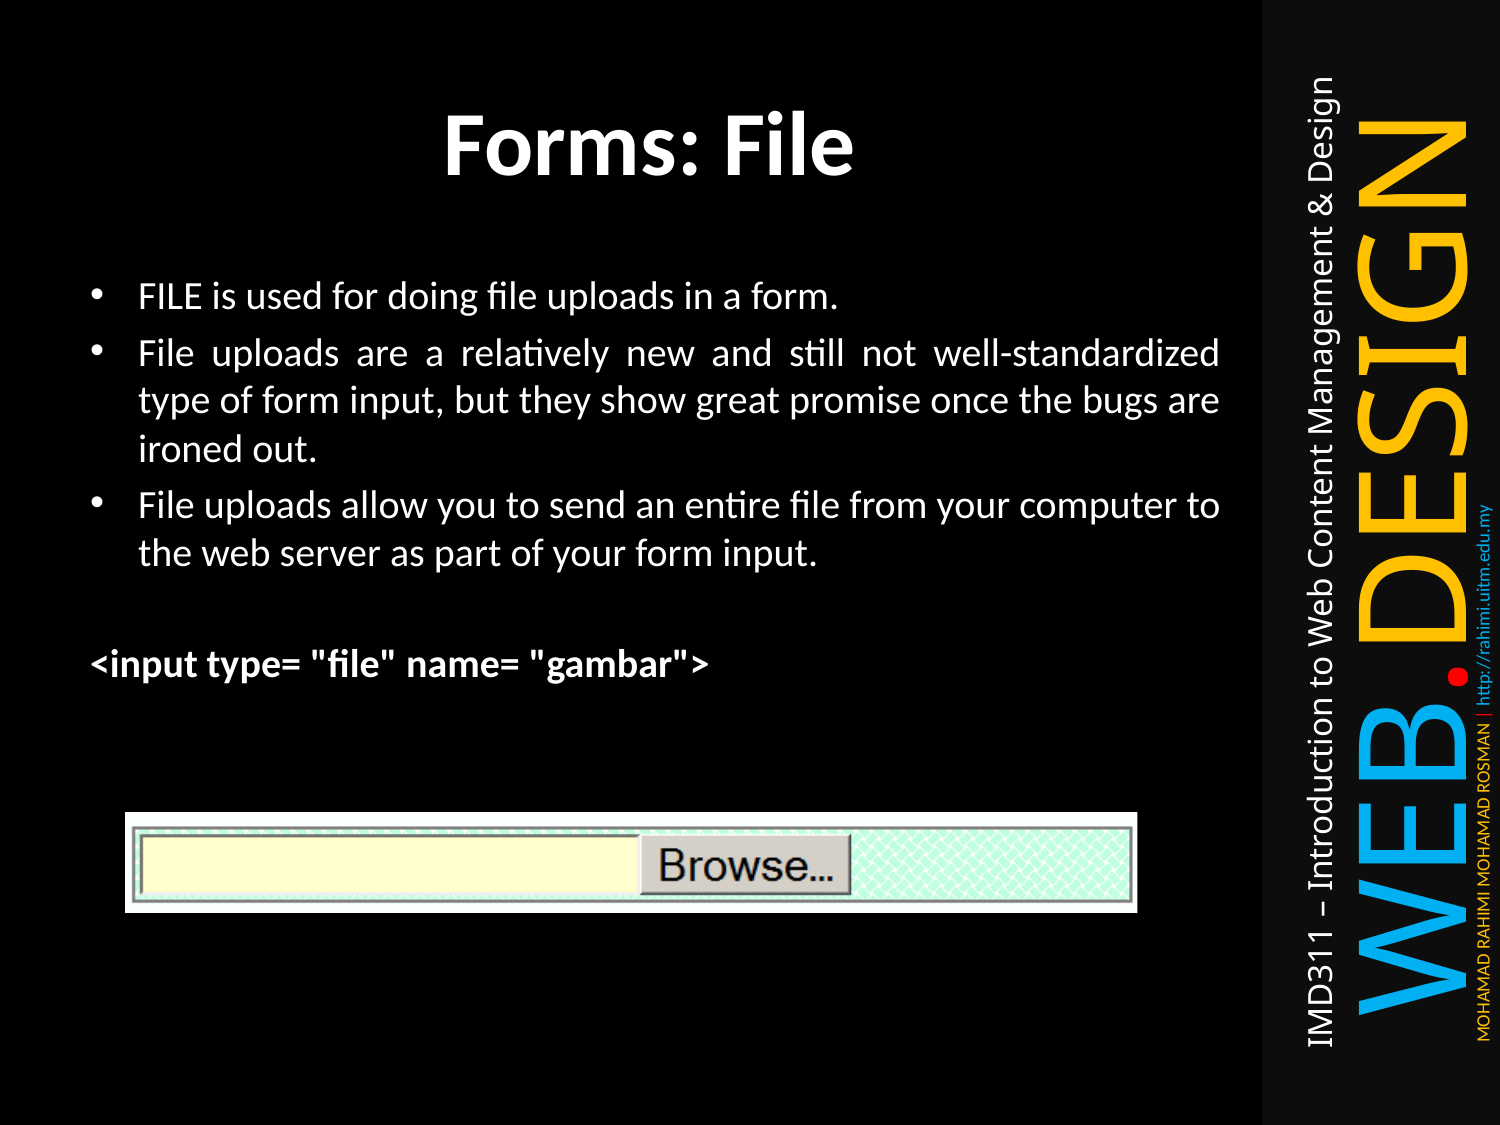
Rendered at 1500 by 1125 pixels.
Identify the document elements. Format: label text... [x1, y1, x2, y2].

title Forms: File [75, 45, 1225, 233]
list FILE is used for doing file uploads in a form. File uploads are a relatively new and still not well-standardized type of form input, but they show great promise once the bugs are ironed out. File uploads allow you to send an entire file from your computer to the web server as part of your form input. <input type= "file" name= "gambar"> [75, 262, 1238, 700]
picture [124, 812, 1138, 913]
